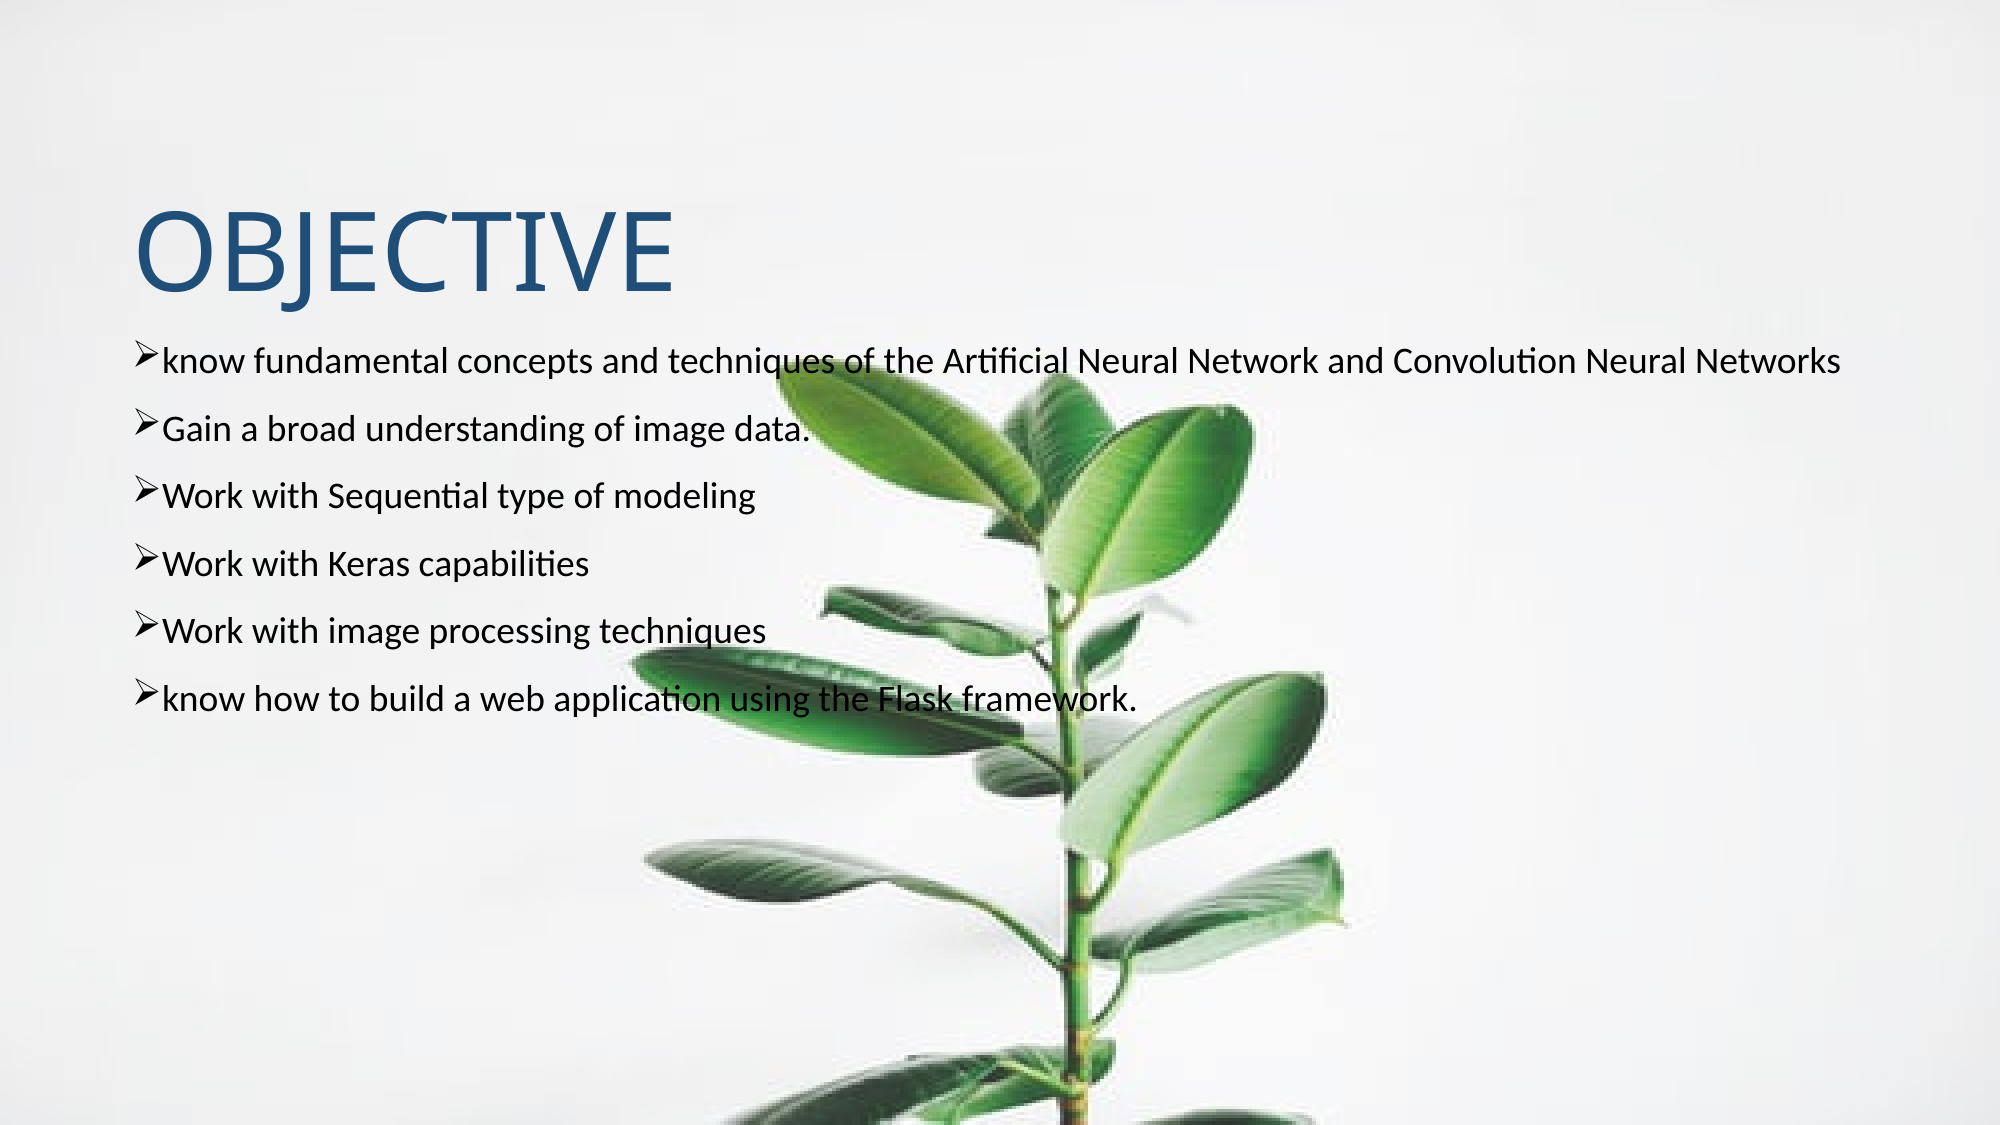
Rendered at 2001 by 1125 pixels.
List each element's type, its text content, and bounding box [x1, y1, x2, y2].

text_box OBJECTIVE know fundamental concepts and techniques of the Artificial Neural Network and Convolution Neural Networks Gain a broad understanding of image data. Work with Sequential type of modeling Work with Keras capabilities Work with image processing techniques know how to build a web application using the Flask framework. [117, 41, 1929, 817]
